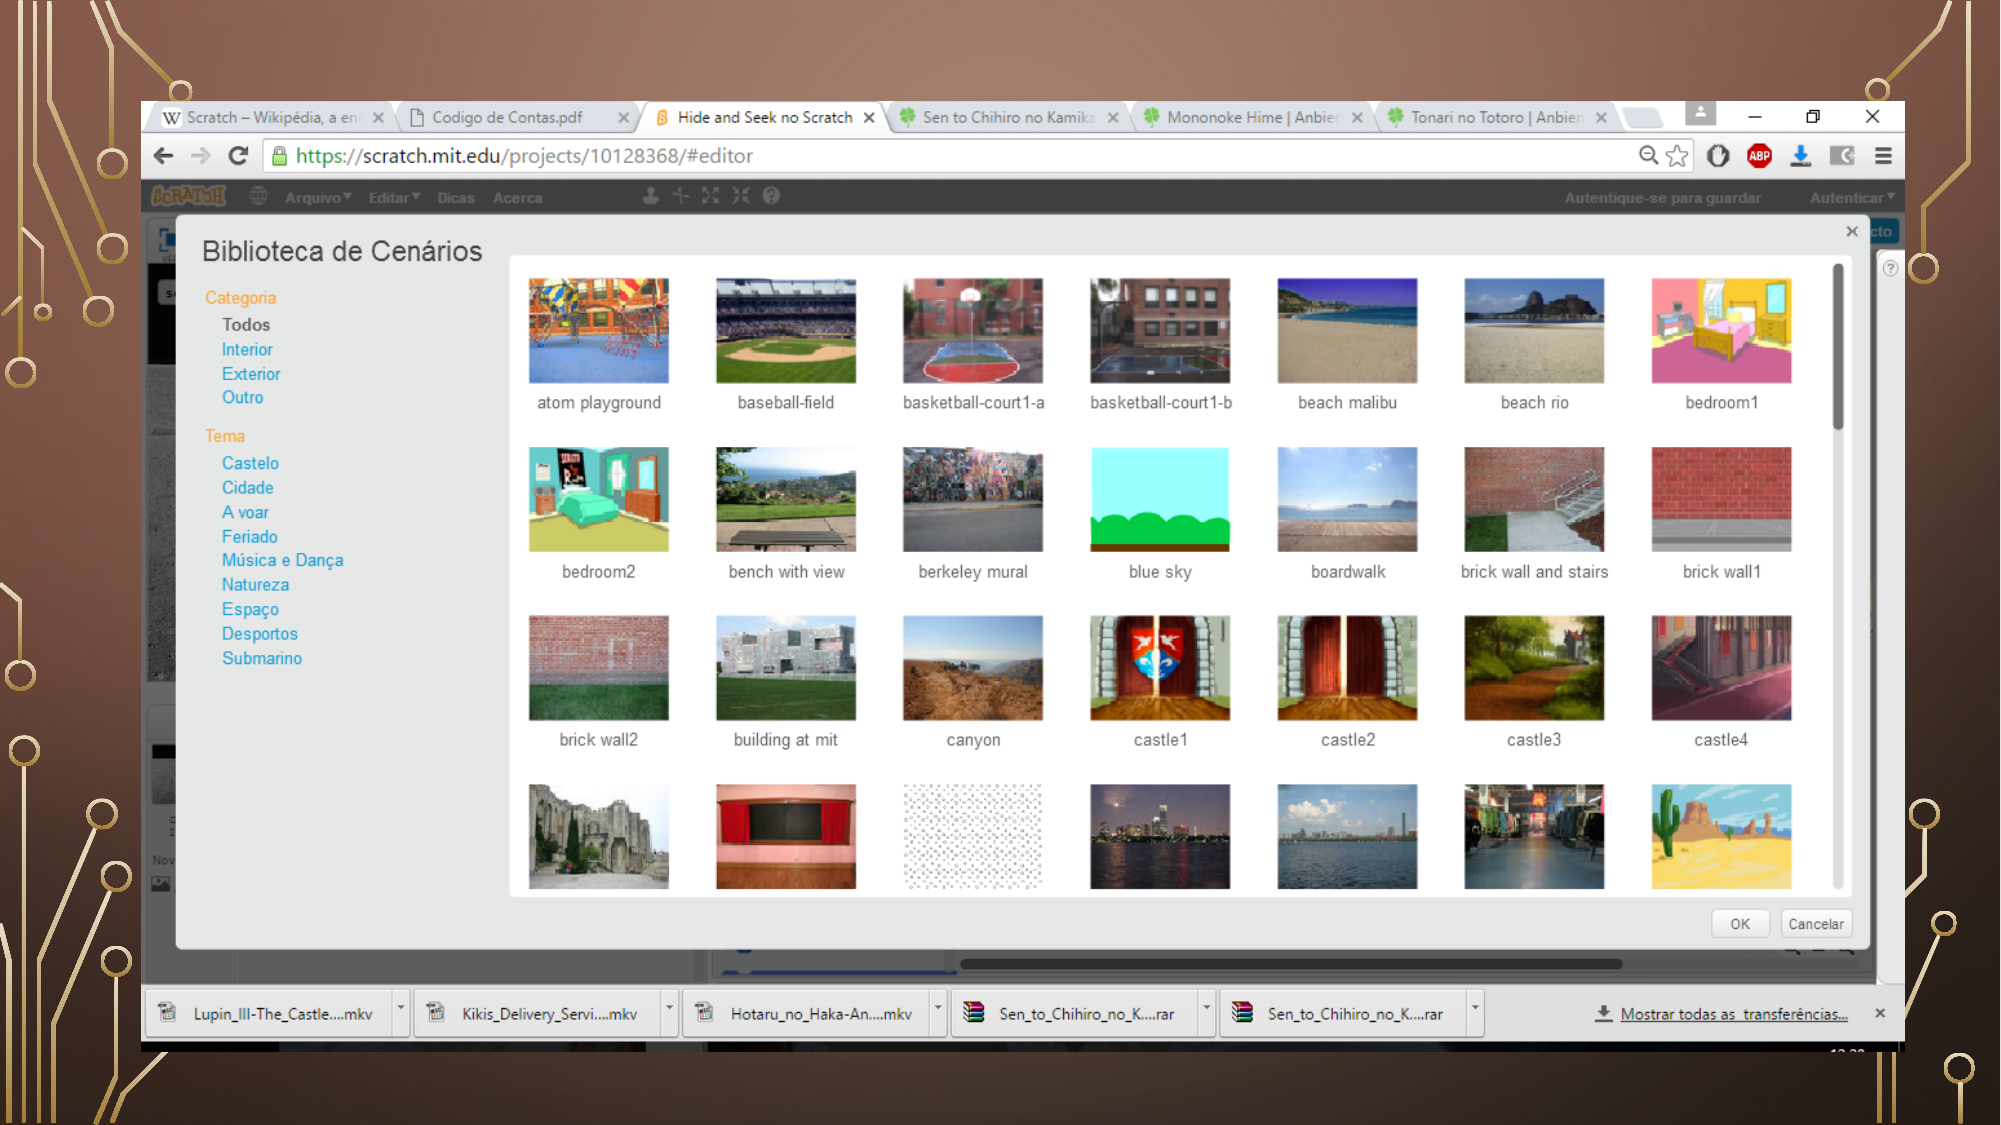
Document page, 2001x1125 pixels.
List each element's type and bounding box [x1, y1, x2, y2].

list [140, 101, 1905, 1052]
